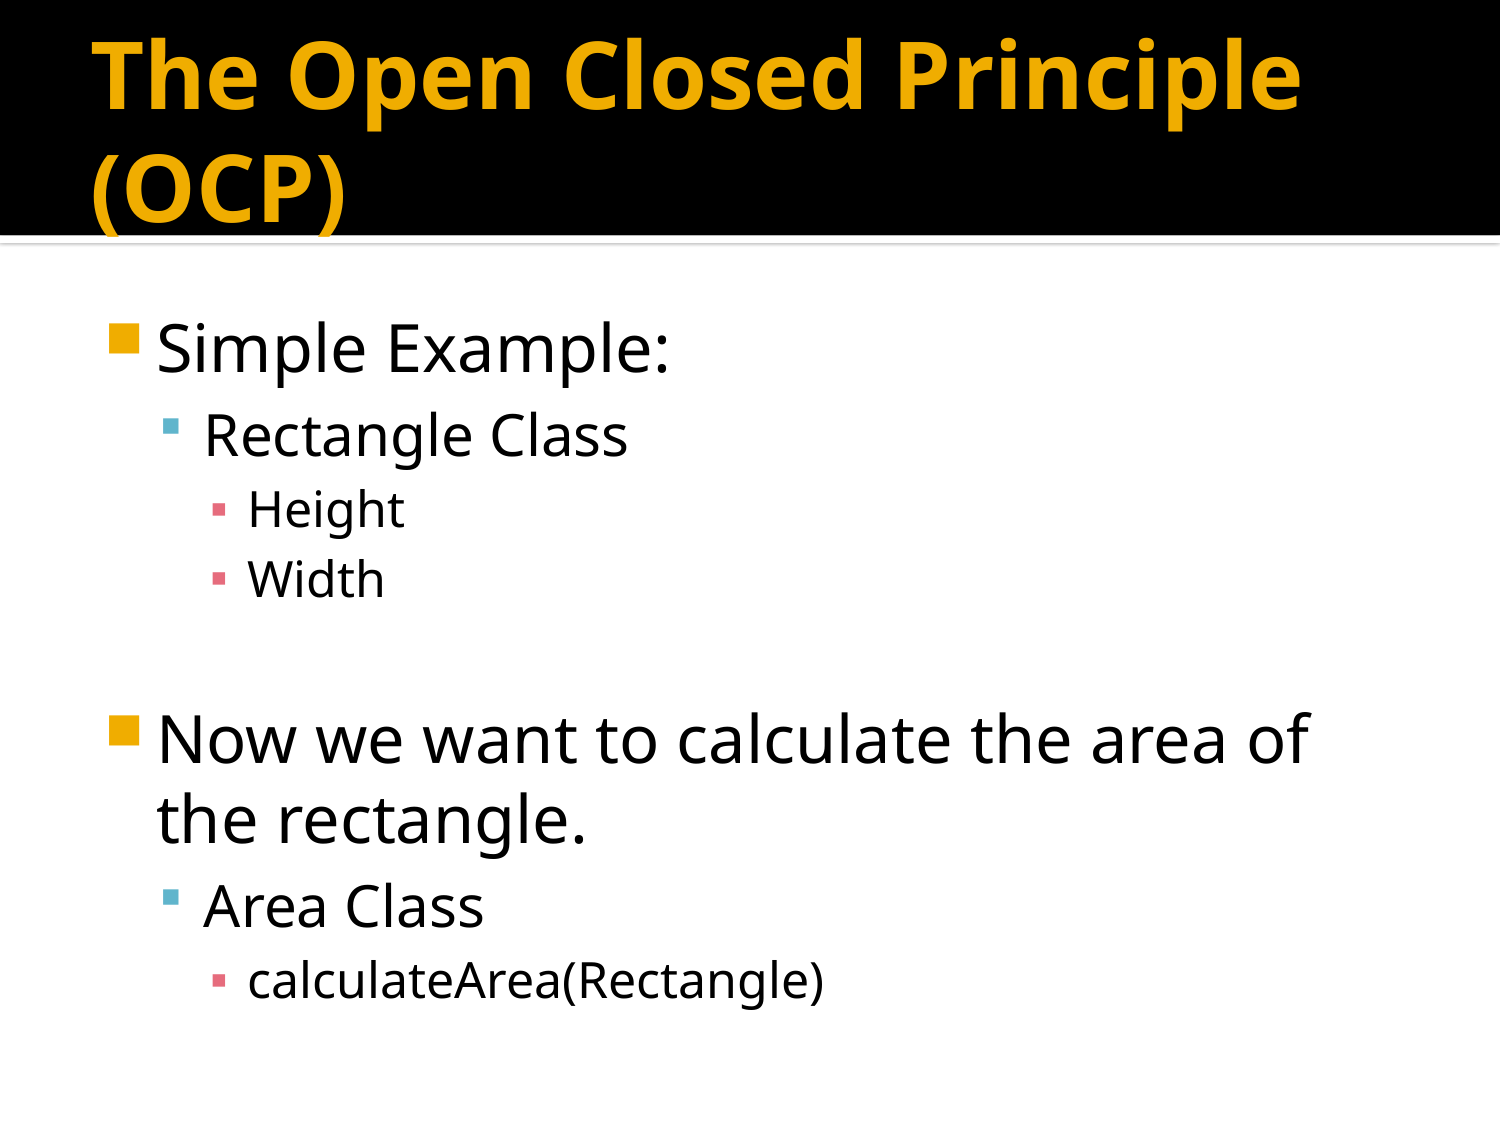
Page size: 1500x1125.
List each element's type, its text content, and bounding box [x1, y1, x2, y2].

list Simple Example: Rectangle Class Height Width Now we want to calculate the area of the rectangle. Area Class calculateArea(Rectangle) [75, 291, 1425, 1050]
title The Open Closed Principle (OCP) [75, 25, 1425, 231]
